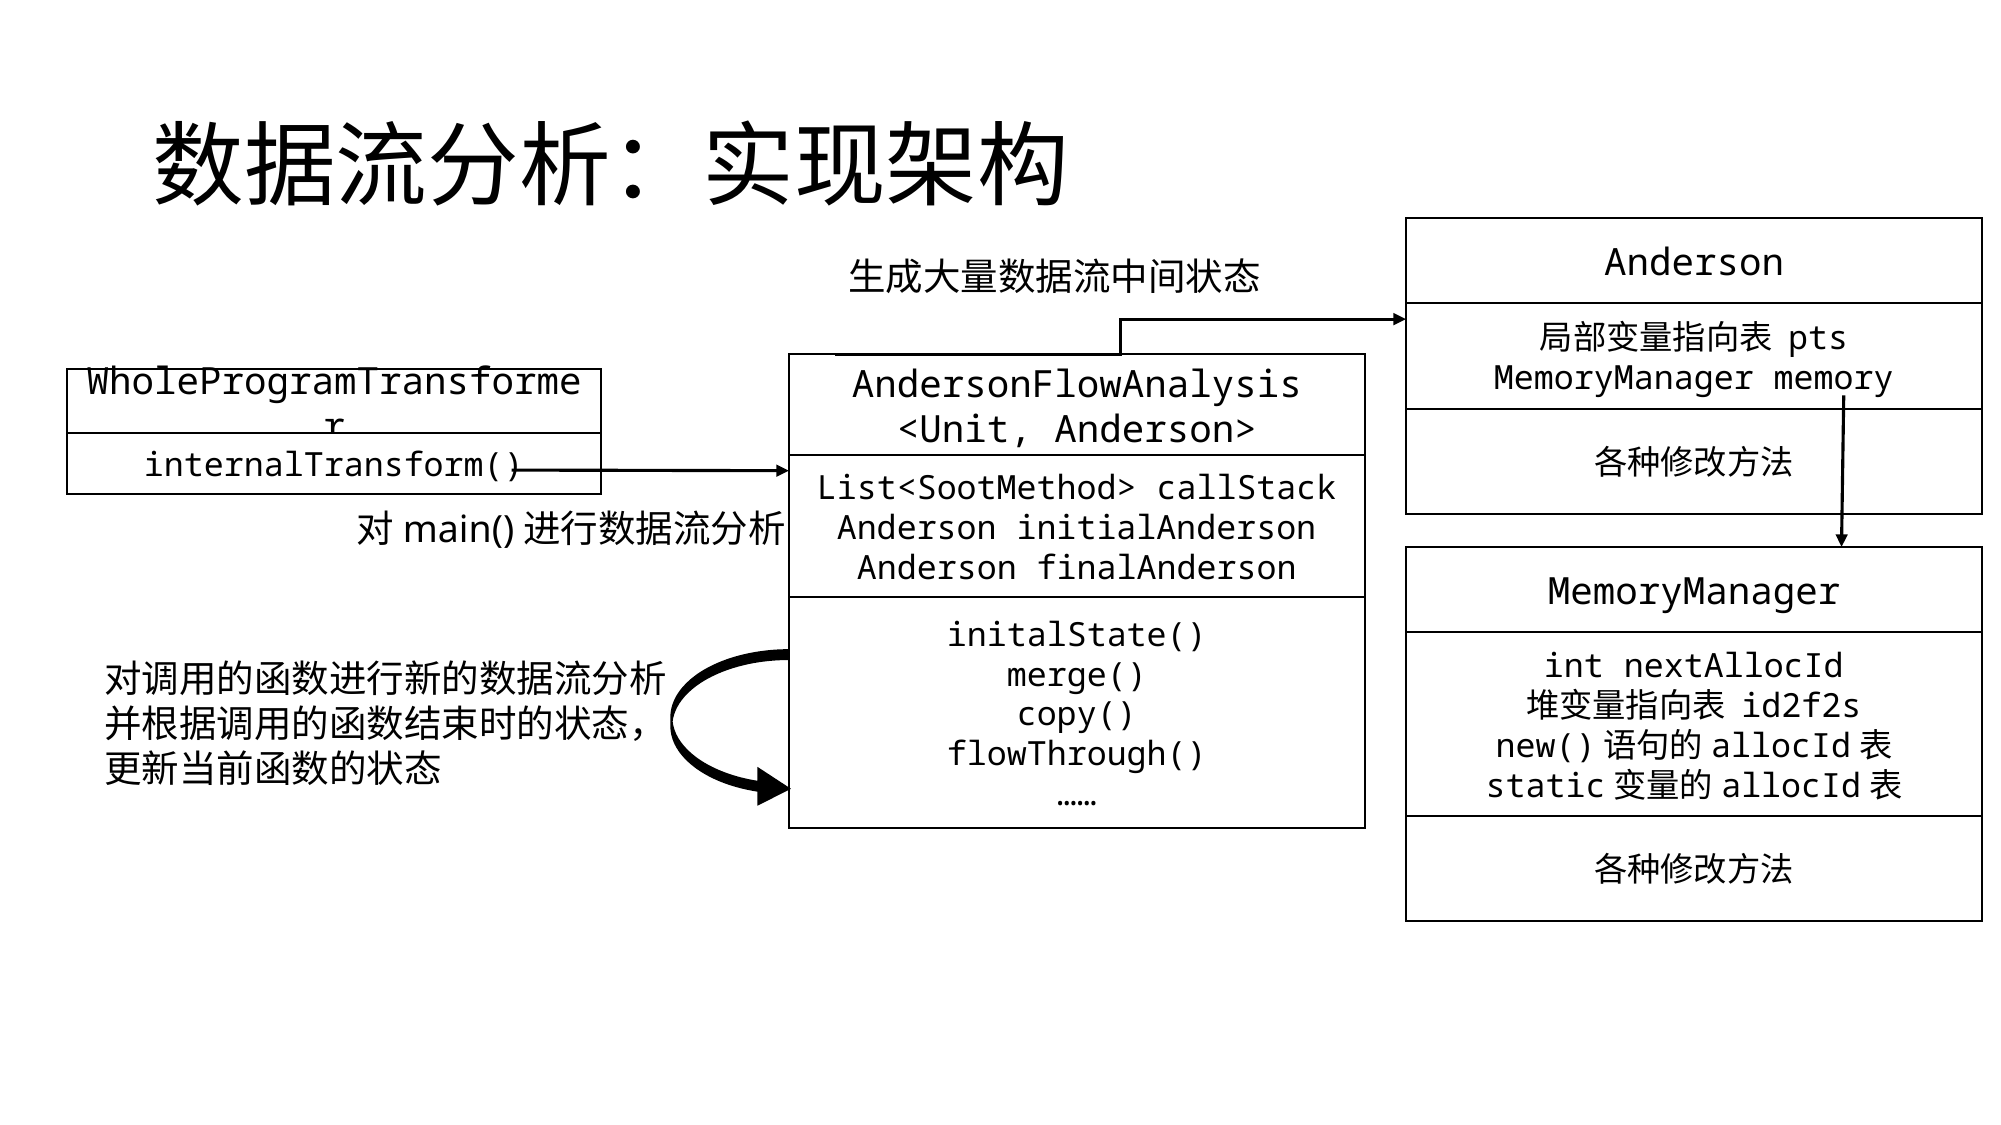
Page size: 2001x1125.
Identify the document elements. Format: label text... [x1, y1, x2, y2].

text_box [682, 649, 790, 700]
text_box 对调用的函数进行新的数据流分析 并根据调用的函数结束时的状态， 更新当前函数的状态 [89, 648, 682, 798]
text_box initalState() merge() copy() flowThrough() …… [788, 598, 1366, 829]
text_box List<SootMethod> callStack Anderson initialAnderson Anderson finalAnderson [788, 454, 1366, 598]
text_box WholeProgramTransformer [66, 368, 602, 432]
text_box MemoryManager [1405, 546, 1983, 631]
title 数据流分析：实现架构 [137, 59, 1863, 278]
text_box 各种修改方法 [1844, 408, 1983, 515]
text_box [682, 743, 791, 806]
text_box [835, 319, 1406, 355]
text_box 各种修改方法 [1405, 408, 1841, 515]
text_box internalTransform() [66, 432, 602, 495]
text_box 局部变量指向表 pts MemoryManager memory [1405, 302, 1983, 408]
text_box 对main()进行数据流分析 [341, 497, 788, 557]
text_box AndersonFlowAnalysis <Unit, Anderson> [788, 353, 1366, 454]
text_box Anderson [1405, 217, 1983, 302]
text_box int nextAllocId 堆变量指向表 id2f2s new()语句的allocId表 static变量的allocId表 [1405, 631, 1983, 815]
text_box 各种修改方法 [1405, 815, 1983, 922]
text_box 生成大量数据流中间状态 [833, 245, 1276, 306]
